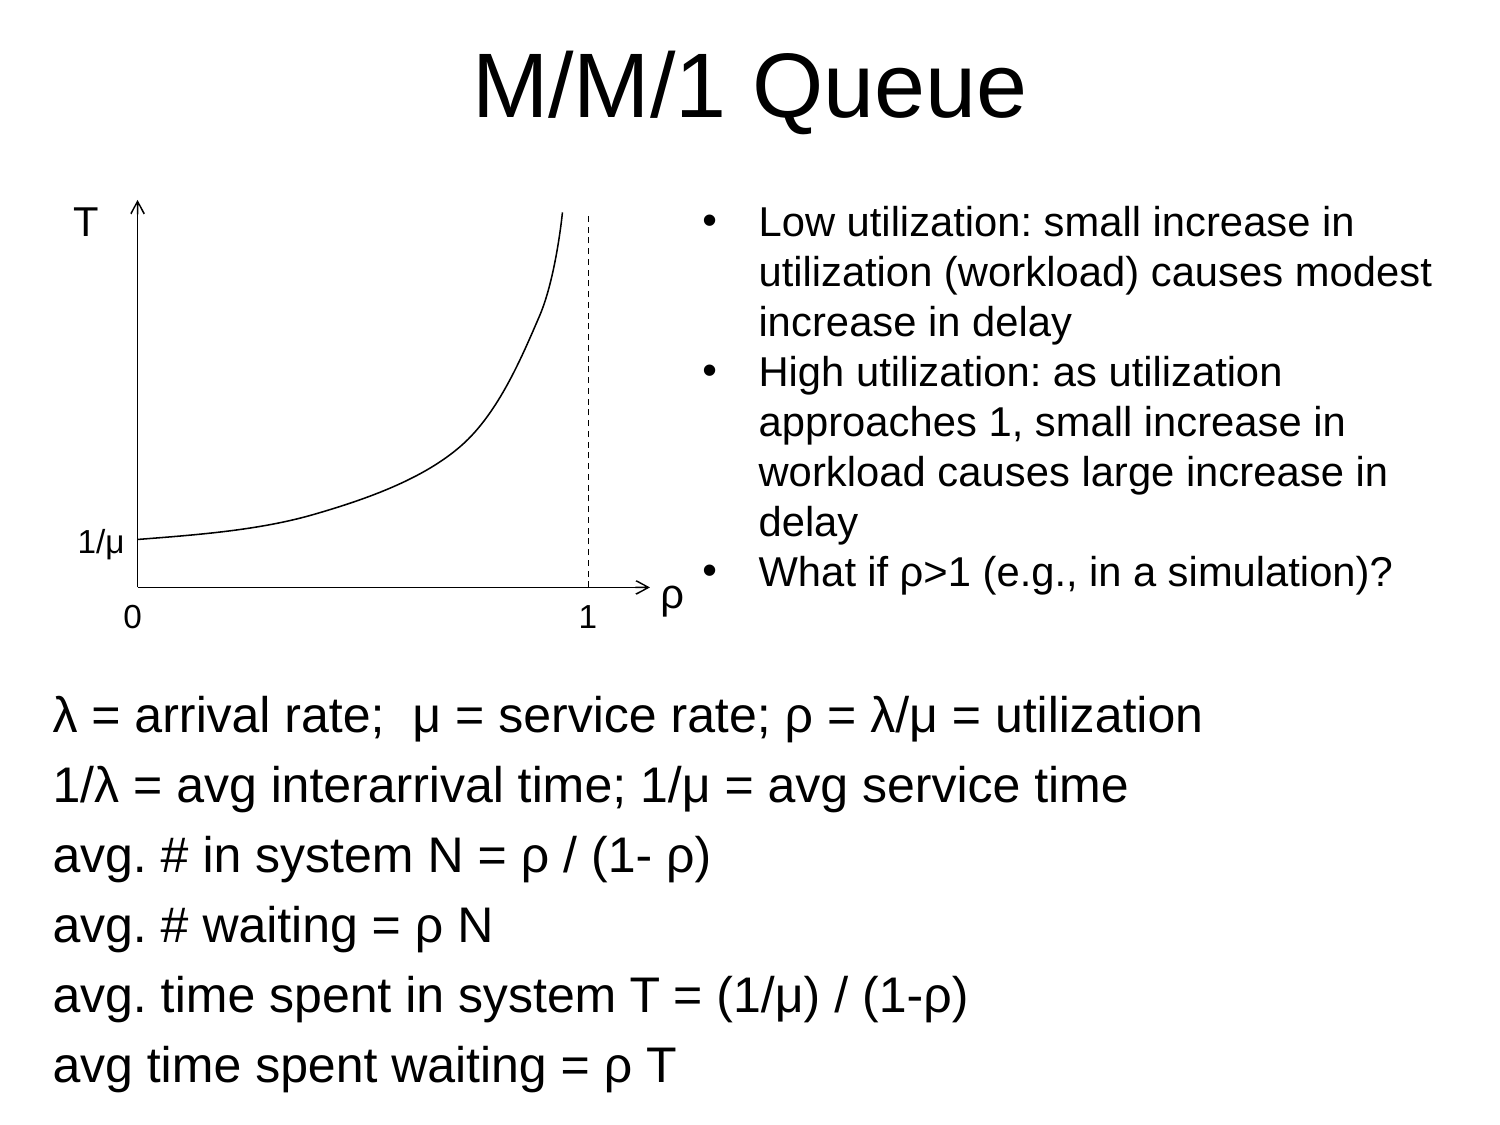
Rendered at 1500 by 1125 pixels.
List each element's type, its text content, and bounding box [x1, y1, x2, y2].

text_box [58, 187, 713, 644]
list λ = arrival rate; μ = service rate; ρ = λ/μ = utilization 1/λ = avg interarrival time; 1/μ = avg service time avg. # in system N = ρ / (1- ρ) avg. # waiting = ρ N avg. time spent in system T = (1/μ) / (1-ρ) avg time spent waiting = ρ T [37, 675, 1275, 1088]
title M/M/1 Queue [112, 12, 1388, 150]
text_box Low utilization: small increase in utilization (workload) causes modest increase in delay High utilization: as utilization approaches 1, small increase in workload causes large increase in delay What if ρ>1 (e.g., in a simulation)? [714, 187, 1463, 603]
